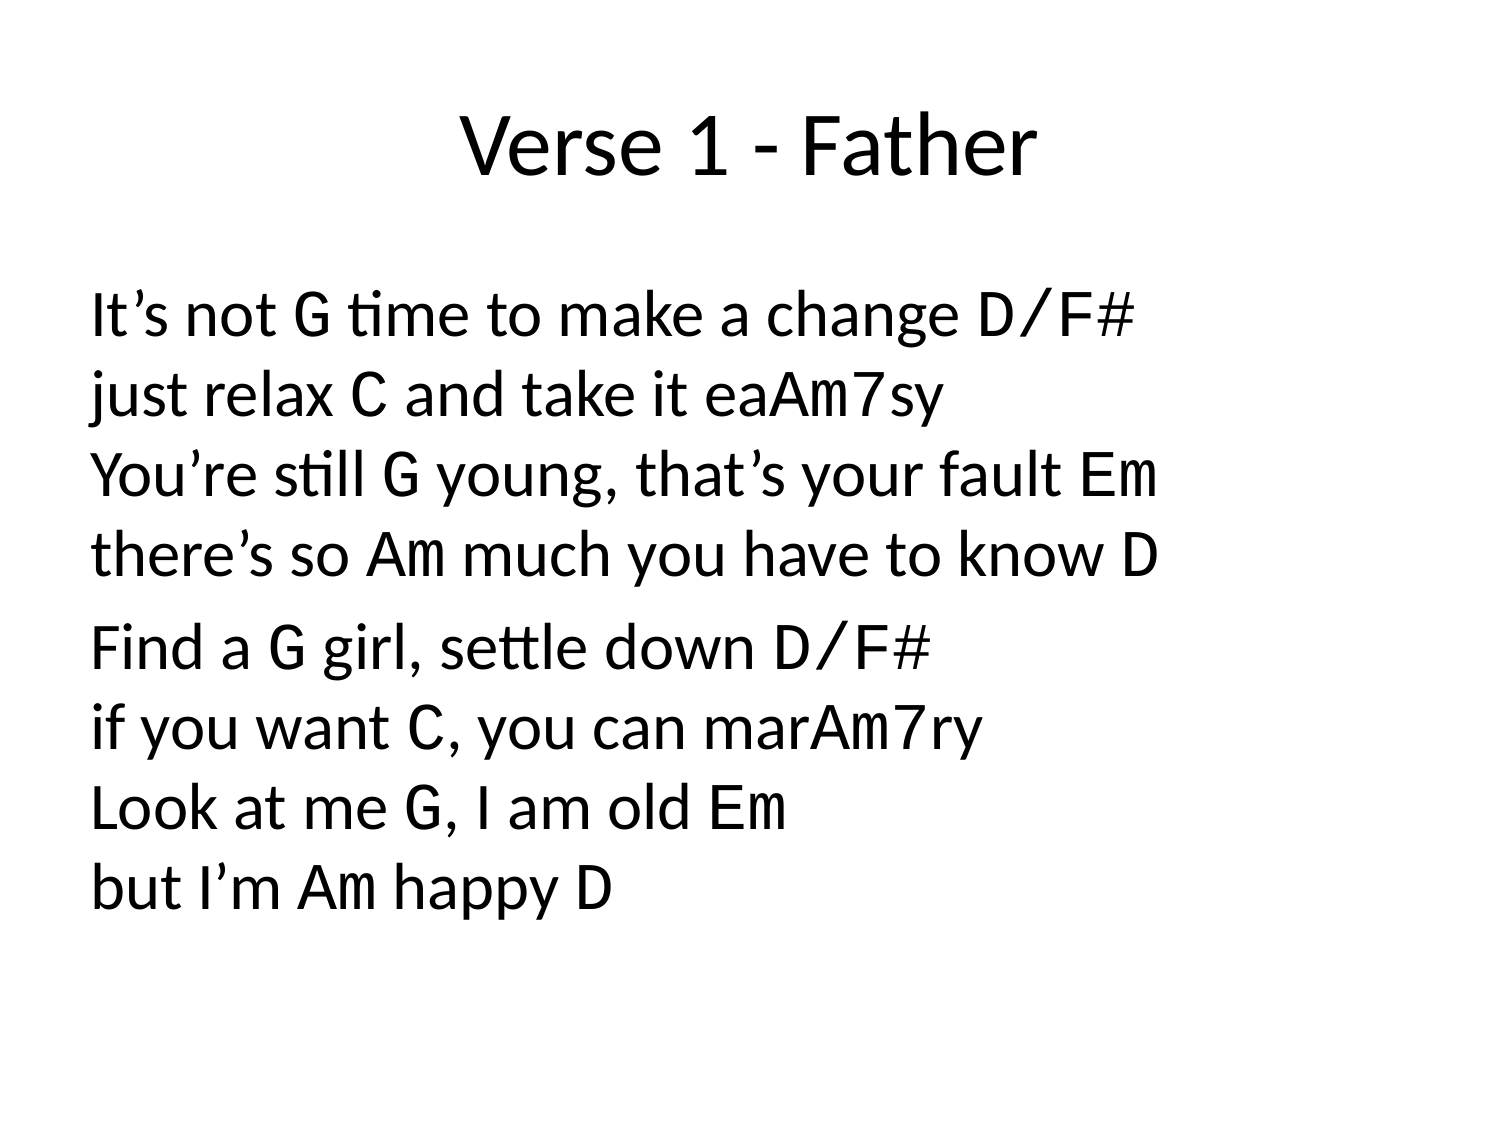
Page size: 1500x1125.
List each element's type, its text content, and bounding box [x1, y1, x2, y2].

title Verse 1 - Father [75, 45, 1425, 233]
list It’s not G time to make a change D/F# just relax C and take it eaAm7sy You’re still G young, that’s your fault Em there’s so Am much you have to know D Find a G girl, settle down D/F# if you want C, you can marAm7ry Look at me G, I am old Em but I’m Am happy D [75, 262, 1425, 1005]
